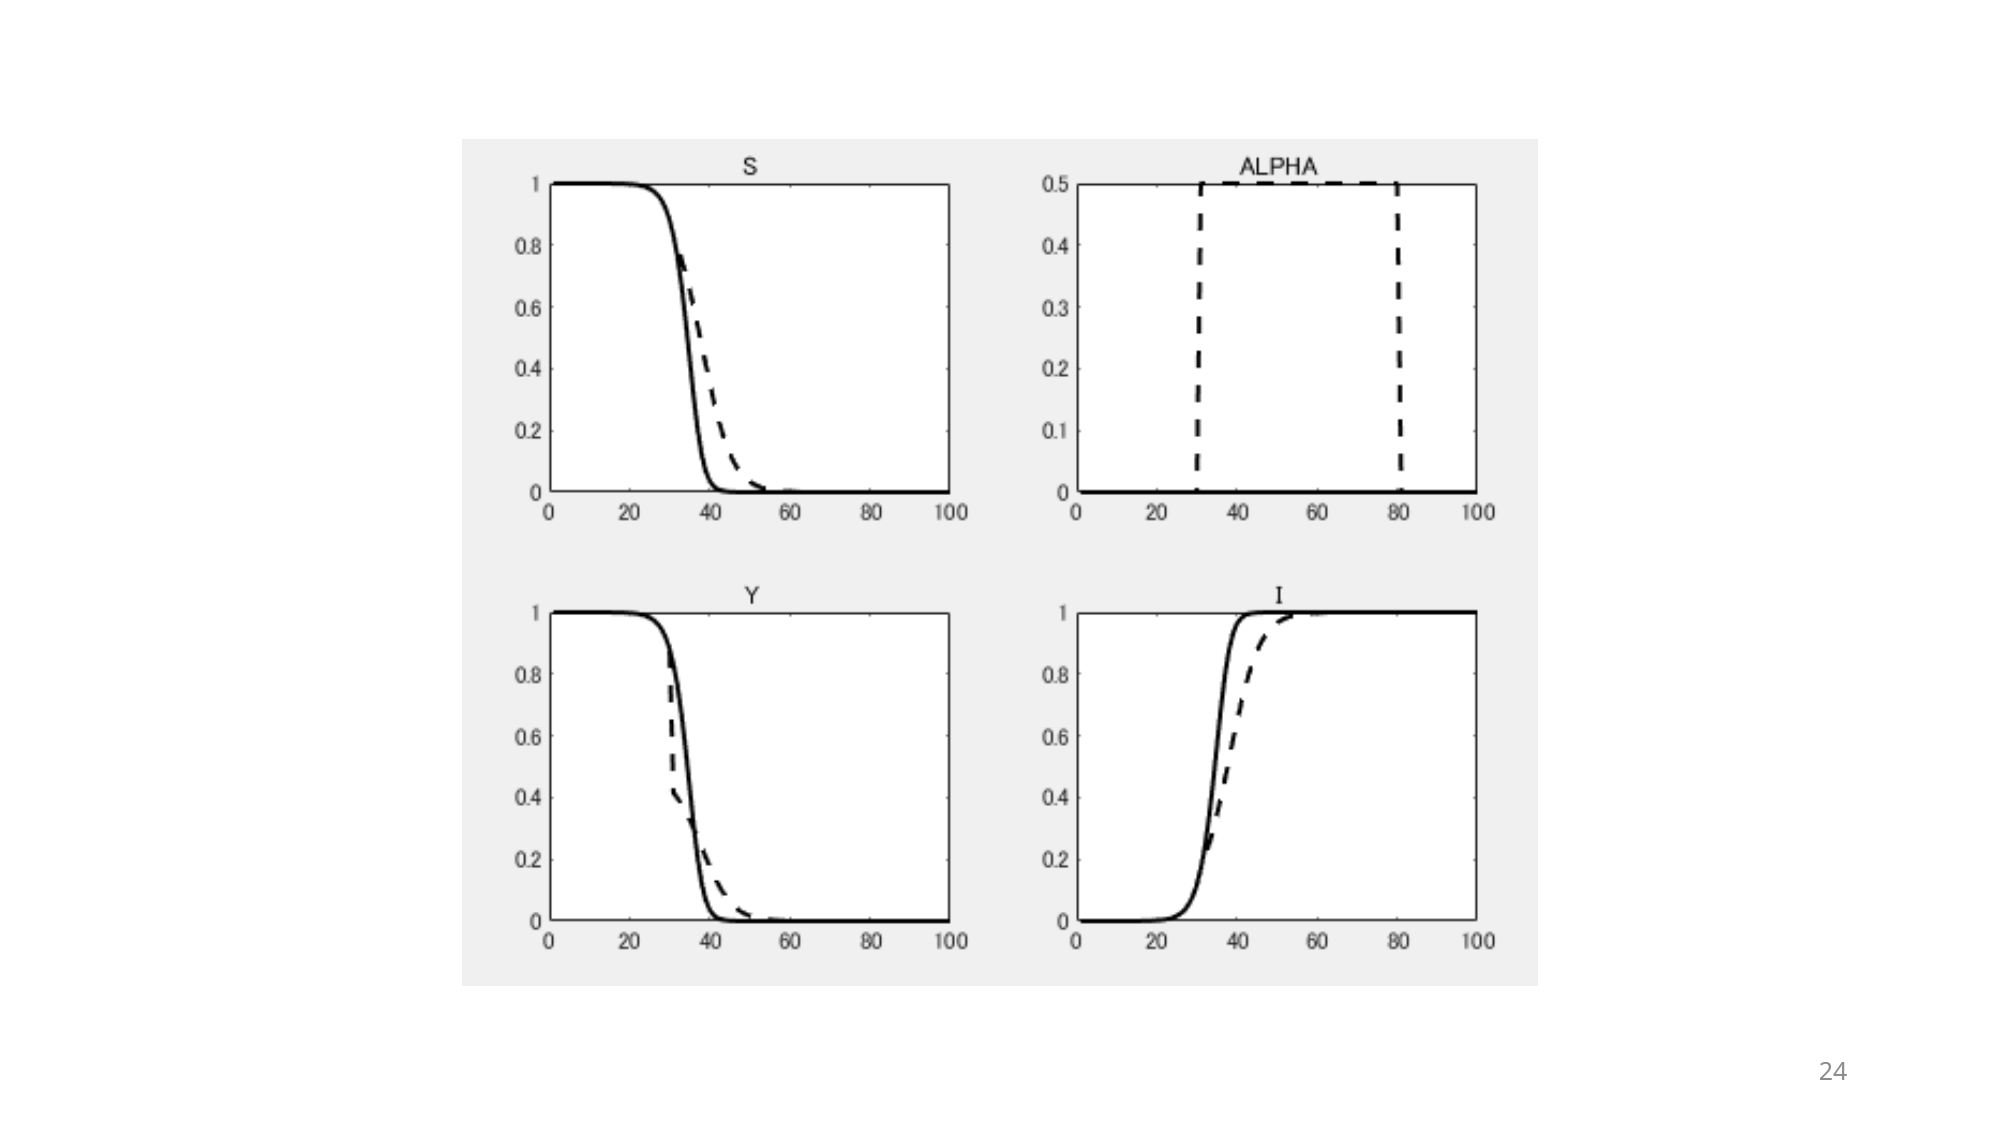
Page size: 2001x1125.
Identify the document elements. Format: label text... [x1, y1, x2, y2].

slide_number 24 [1412, 1042, 1863, 1103]
picture [462, 139, 1538, 986]
